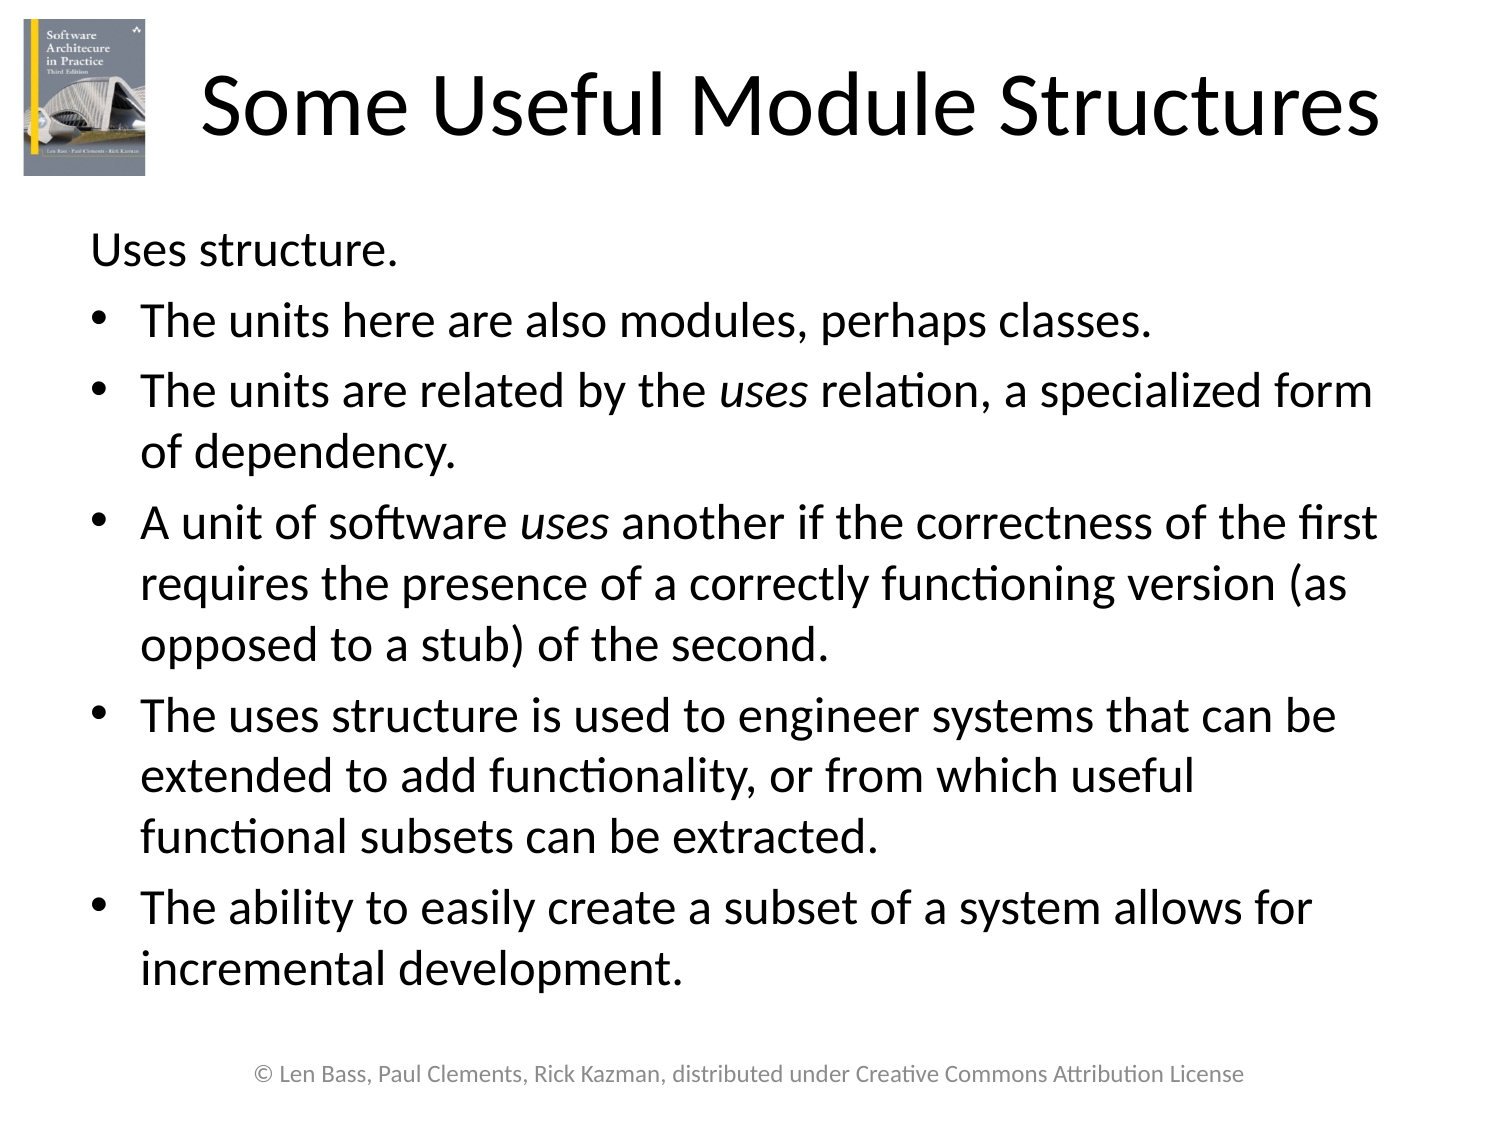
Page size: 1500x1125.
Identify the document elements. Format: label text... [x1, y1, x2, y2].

list Uses structure. The units here are also modules, perhaps classes. The units are related by the uses relation, a specialized form of dependency. A unit of software uses another if the correctness of the first requires the presence of a correctly functioning version (as opposed to a stub) of the second. The uses structure is used to engineer systems that can be extended to add functionality, or from which useful functional subsets can be extracted. The ability to easily create a subset of a system allows for incremental development. [75, 208, 1425, 1005]
picture [5, 19, 163, 176]
title Some Useful Module Structures [159, 45, 1425, 173]
footer © Len Bass, Paul Clements, Rick Kazman, distributed under Creative Commons Attribution License [230, 1042, 1270, 1103]
